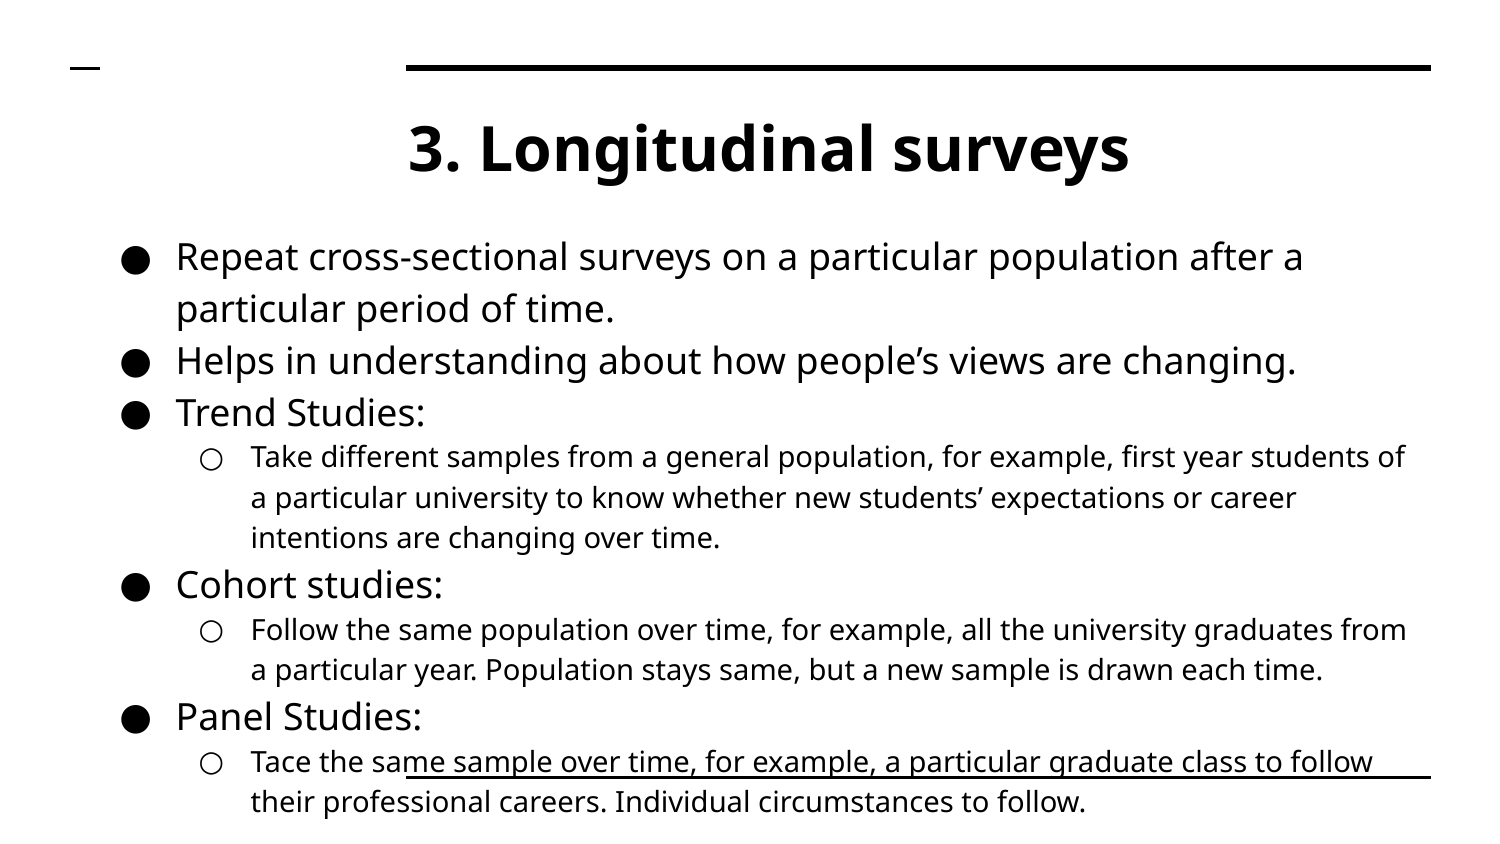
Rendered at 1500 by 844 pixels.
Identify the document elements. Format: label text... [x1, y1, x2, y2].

list Repeat cross-sectional surveys on a particular population after a particular period of time. Helps in understanding about how people’s views are changing. Trend Studies: Take different samples from a general population, for example, first year students of a particular university to know whether new students’ expectations or career intentions are changing over time. Cohort studies: Follow the same population over time, for example, all the university graduates from a particular year. Population stays same, but a new sample is drawn each time. Panel Studies: Tace the same sample over time, for example, a particular graduate class to follow their professional careers. Individual circumstances to follow. [85, 211, 1431, 705]
title 3. Longitudinal surveys [393, 94, 1431, 199]
